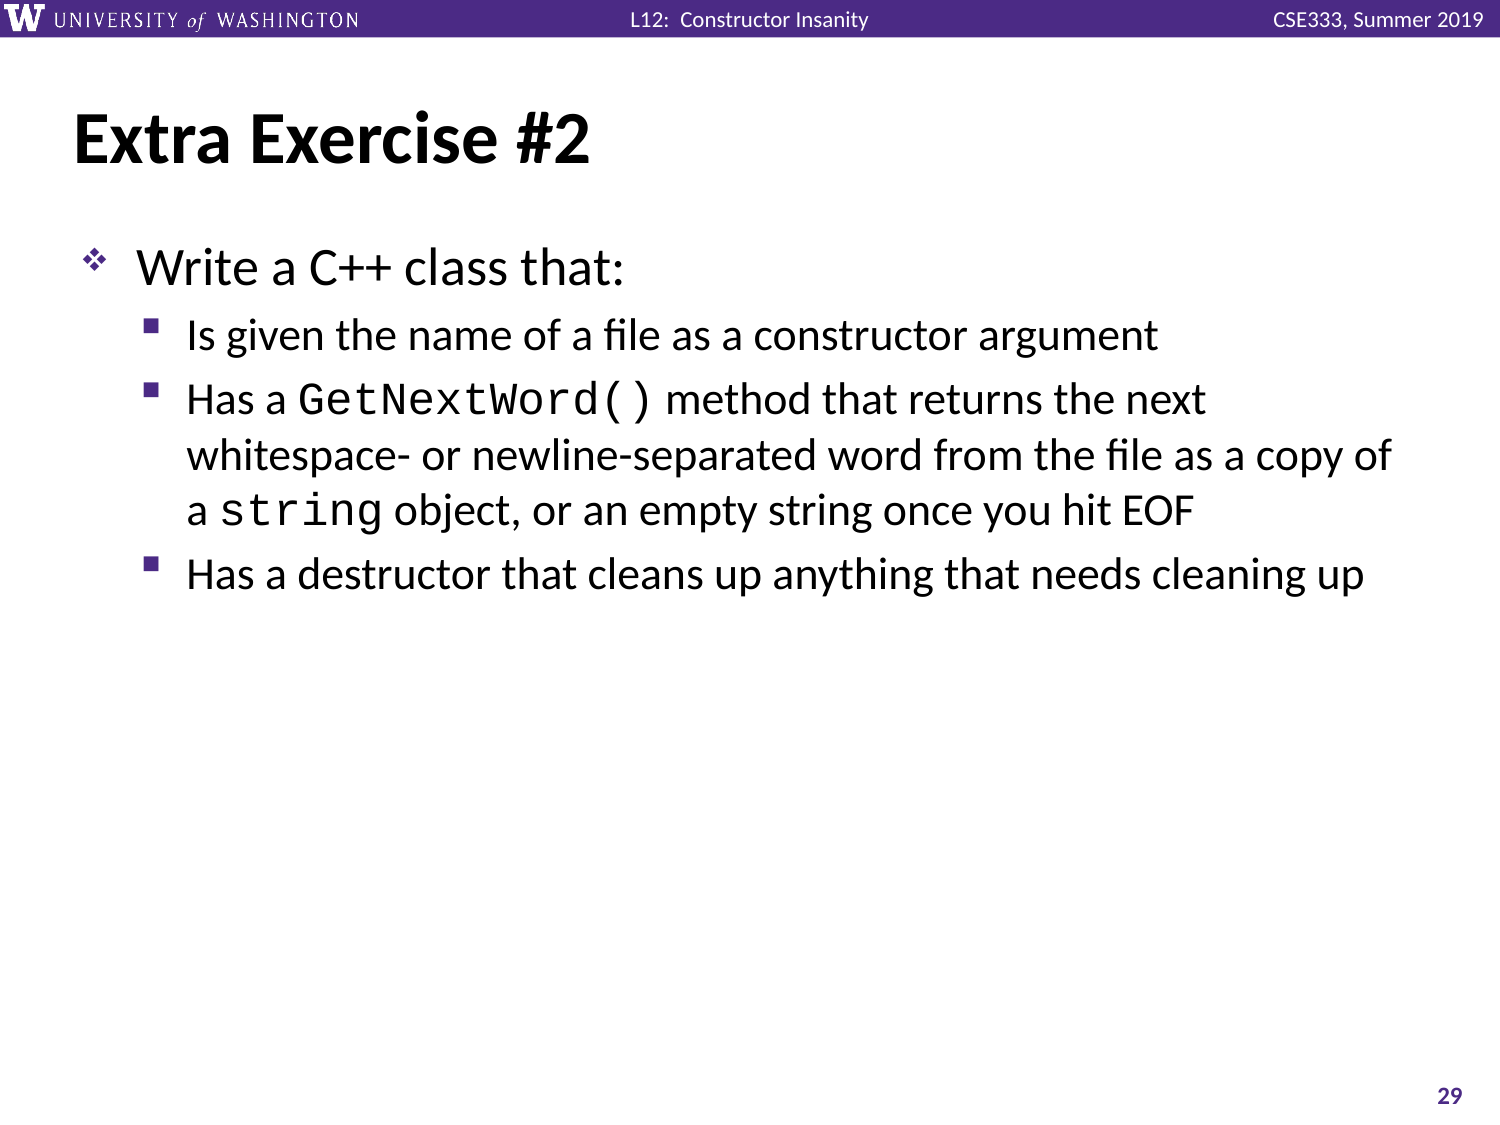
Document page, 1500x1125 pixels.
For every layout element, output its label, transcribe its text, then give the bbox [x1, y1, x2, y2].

slide_number 29 [1400, 1065, 1500, 1125]
list Write a C++ class that: Is given the name of a file as a constructor argument Has a GetNextWord() method that returns the next whitespace- or newline-separated word from the file as a copy of a string object, or an empty string once you hit EOF Has a destructor that cleans up anything that needs cleaning up [64, 223, 1438, 1040]
title Extra Exercise #2 [58, 71, 1438, 197]
picture [4, 4, 358, 32]
